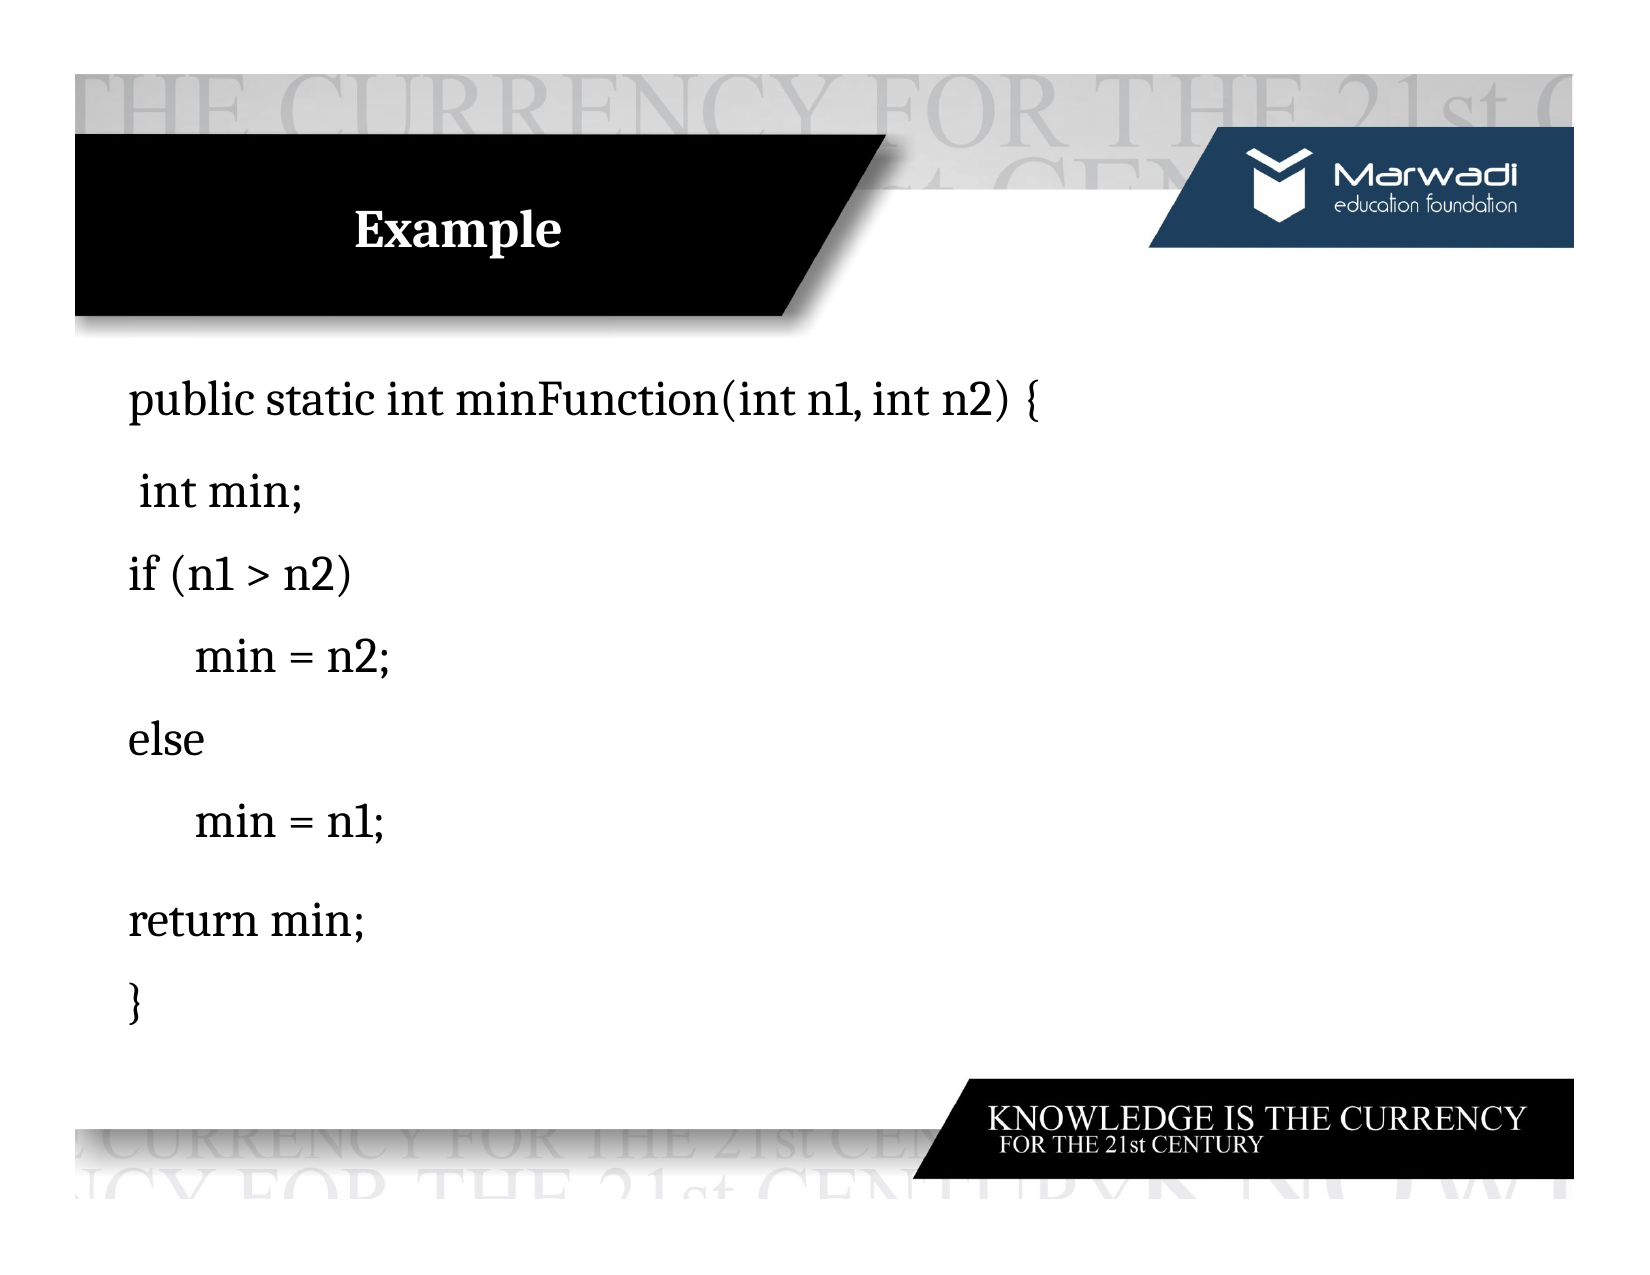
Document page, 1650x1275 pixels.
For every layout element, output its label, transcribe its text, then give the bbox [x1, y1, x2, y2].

picture [75, 74, 1574, 341]
title Example [352, 191, 572, 333]
text_box public static int minFunction(int n1, int n2) { int min; if (n1 > n2) min = n2; else min = n1; return min; } [126, 333, 1475, 1029]
picture [74, 1074, 1574, 1199]
